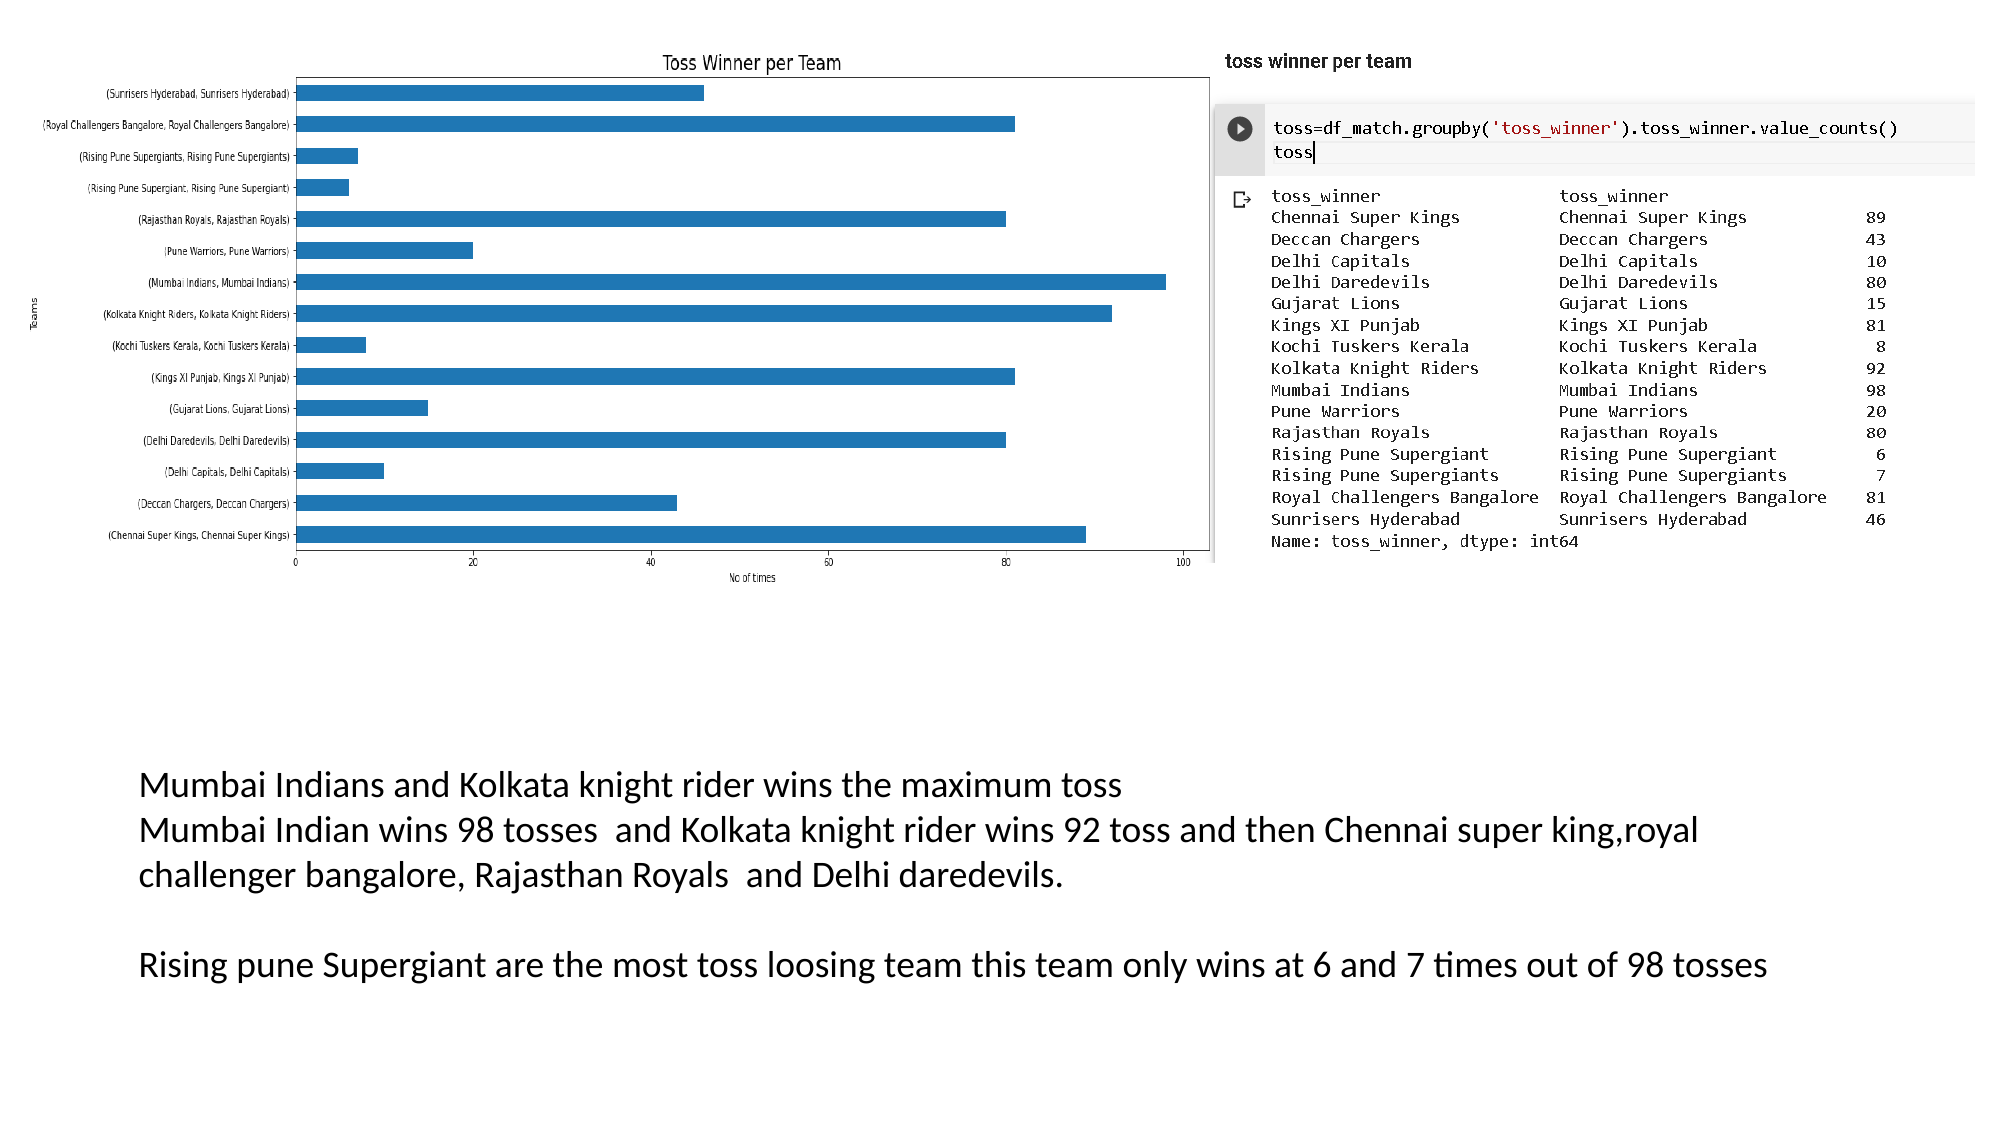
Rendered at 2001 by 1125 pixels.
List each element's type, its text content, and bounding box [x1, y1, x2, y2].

text_box Mumbai Indians and Kolkata knight rider wins the maximum toss Mumbai Indian wins 98 tosses and Kolkata knight rider wins 92 toss and then Chennai super king,royal challenger bangalore, Rajasthan Royals and Delhi daredevils. Rising pune Supergiant are the most toss loosing team this team only wins at 6 and 7 times out of 98 tosses [123, 752, 1798, 993]
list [25, 47, 1214, 592]
picture [1205, 31, 1975, 563]
